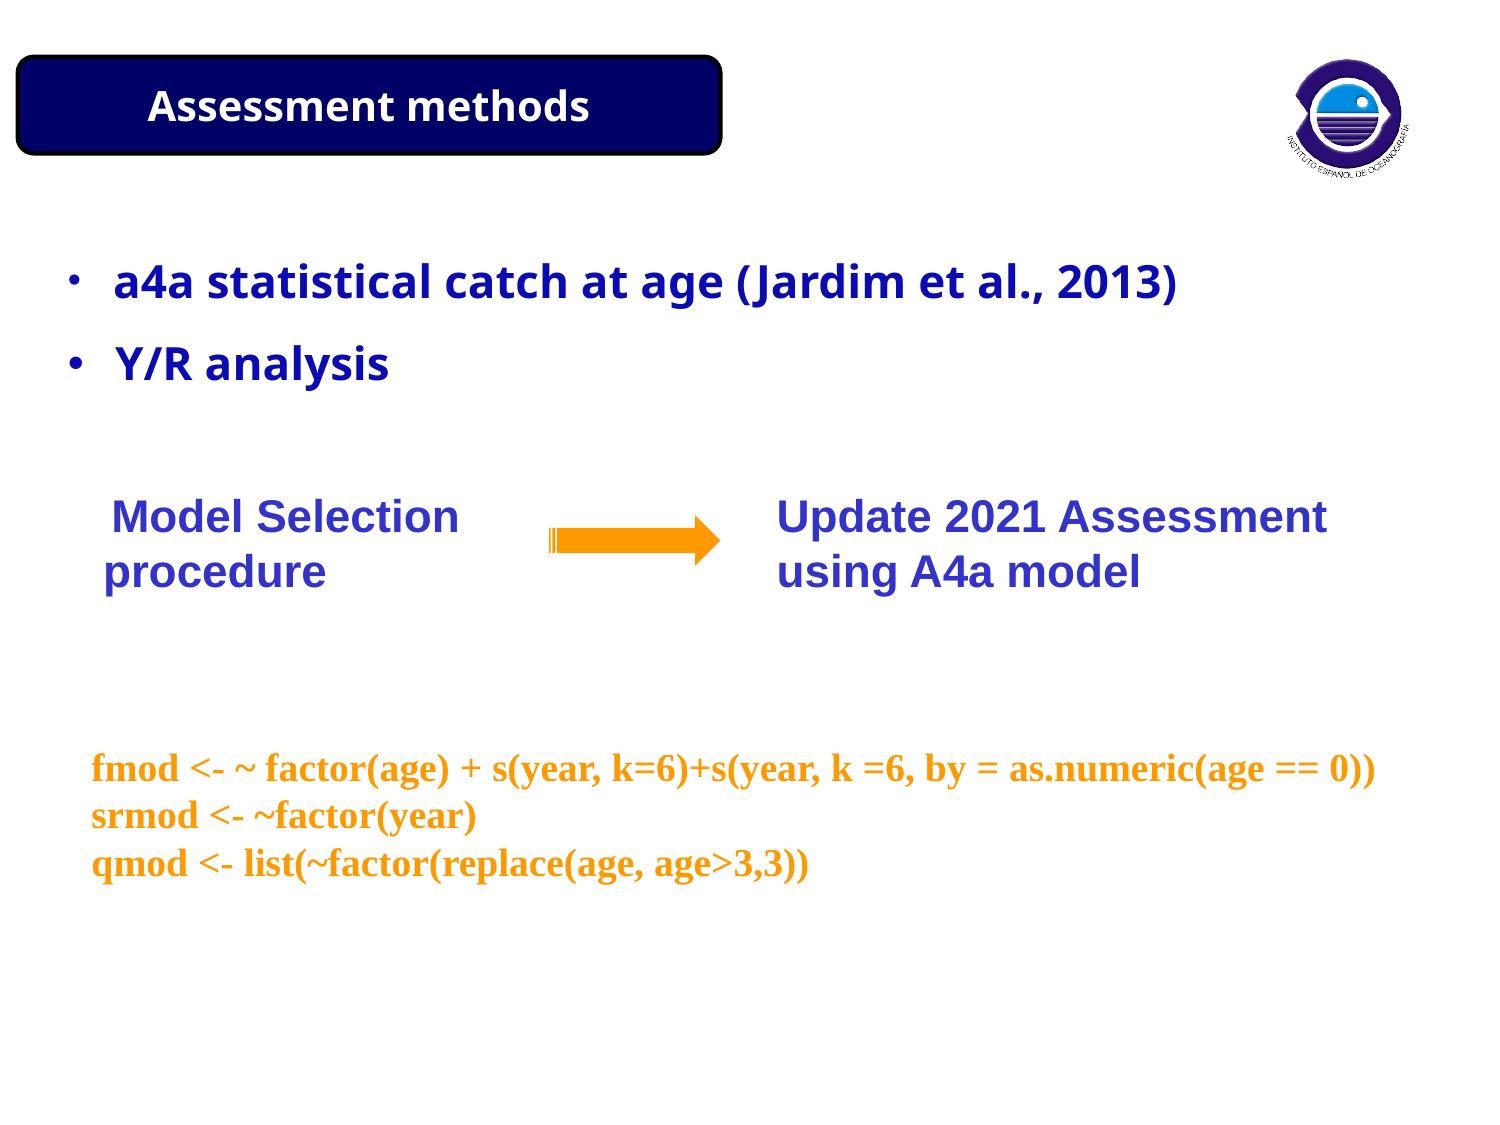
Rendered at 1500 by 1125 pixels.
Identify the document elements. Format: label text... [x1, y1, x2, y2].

text_box Update 2021 Assessment using A4a model [761, 479, 1424, 605]
text_box a4a statistical catch at age (Jardim et al., 2013) Y/R analysis [53, 172, 1412, 488]
text_box fmod <- ~ factor(age) + s(year, k=6)+s(year, k =6, by = as.numeric(age == 0)) srmod <- ~factor(year) qmod <- list(~factor(replace(age, age>3,3)) [76, 734, 1424, 892]
text_box [557, 515, 721, 566]
text_box Model Selection procedure [88, 479, 527, 605]
picture [1281, 54, 1412, 178]
text_box [552, 527, 556, 554]
text_box Assessment methods [15, 54, 723, 156]
